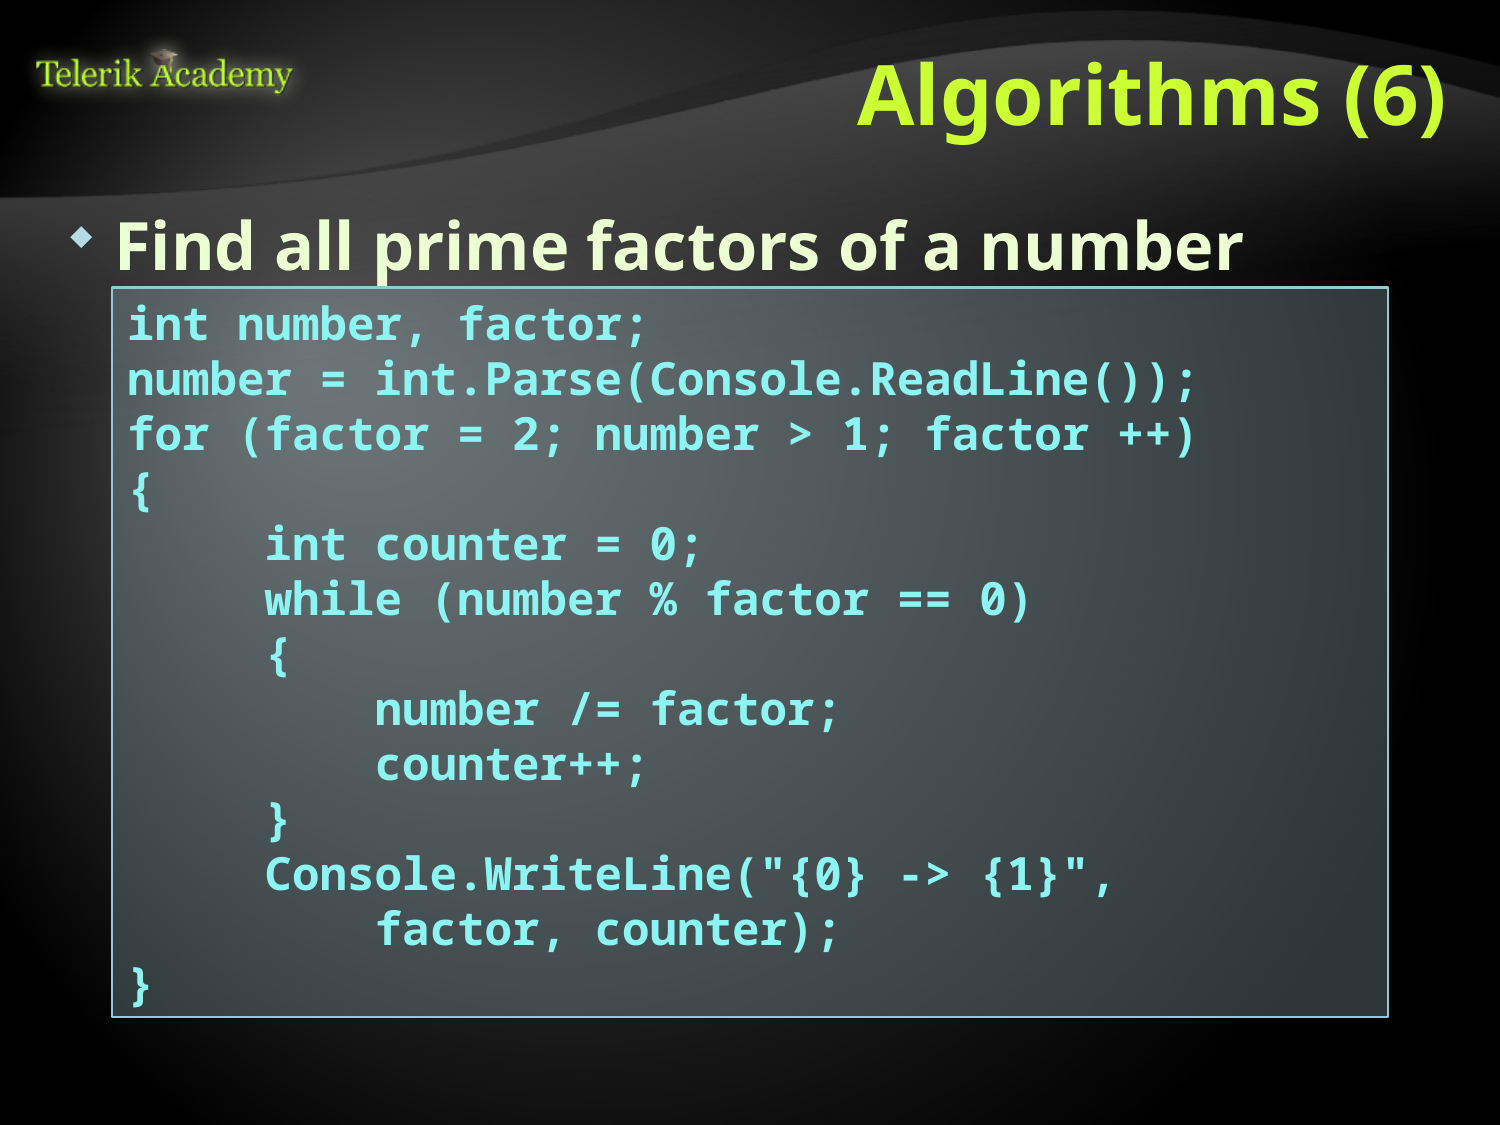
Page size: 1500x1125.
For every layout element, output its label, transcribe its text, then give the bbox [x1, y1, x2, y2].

text_box int number, factor; number = int.Parse(Console.ReadLine()); for (factor = 2; number > 1; factor ++) { int counter = 0; while (number % factor == 0) { number /= factor; counter++; } Console.WriteLine("{0} -> {1}", factor, counter); } [112, 287, 1388, 1017]
title Algorithms (6) [300, 24, 1463, 175]
list Find all prime factors of a number [53, 196, 1447, 327]
picture [0, 0, 1500, 1125]
